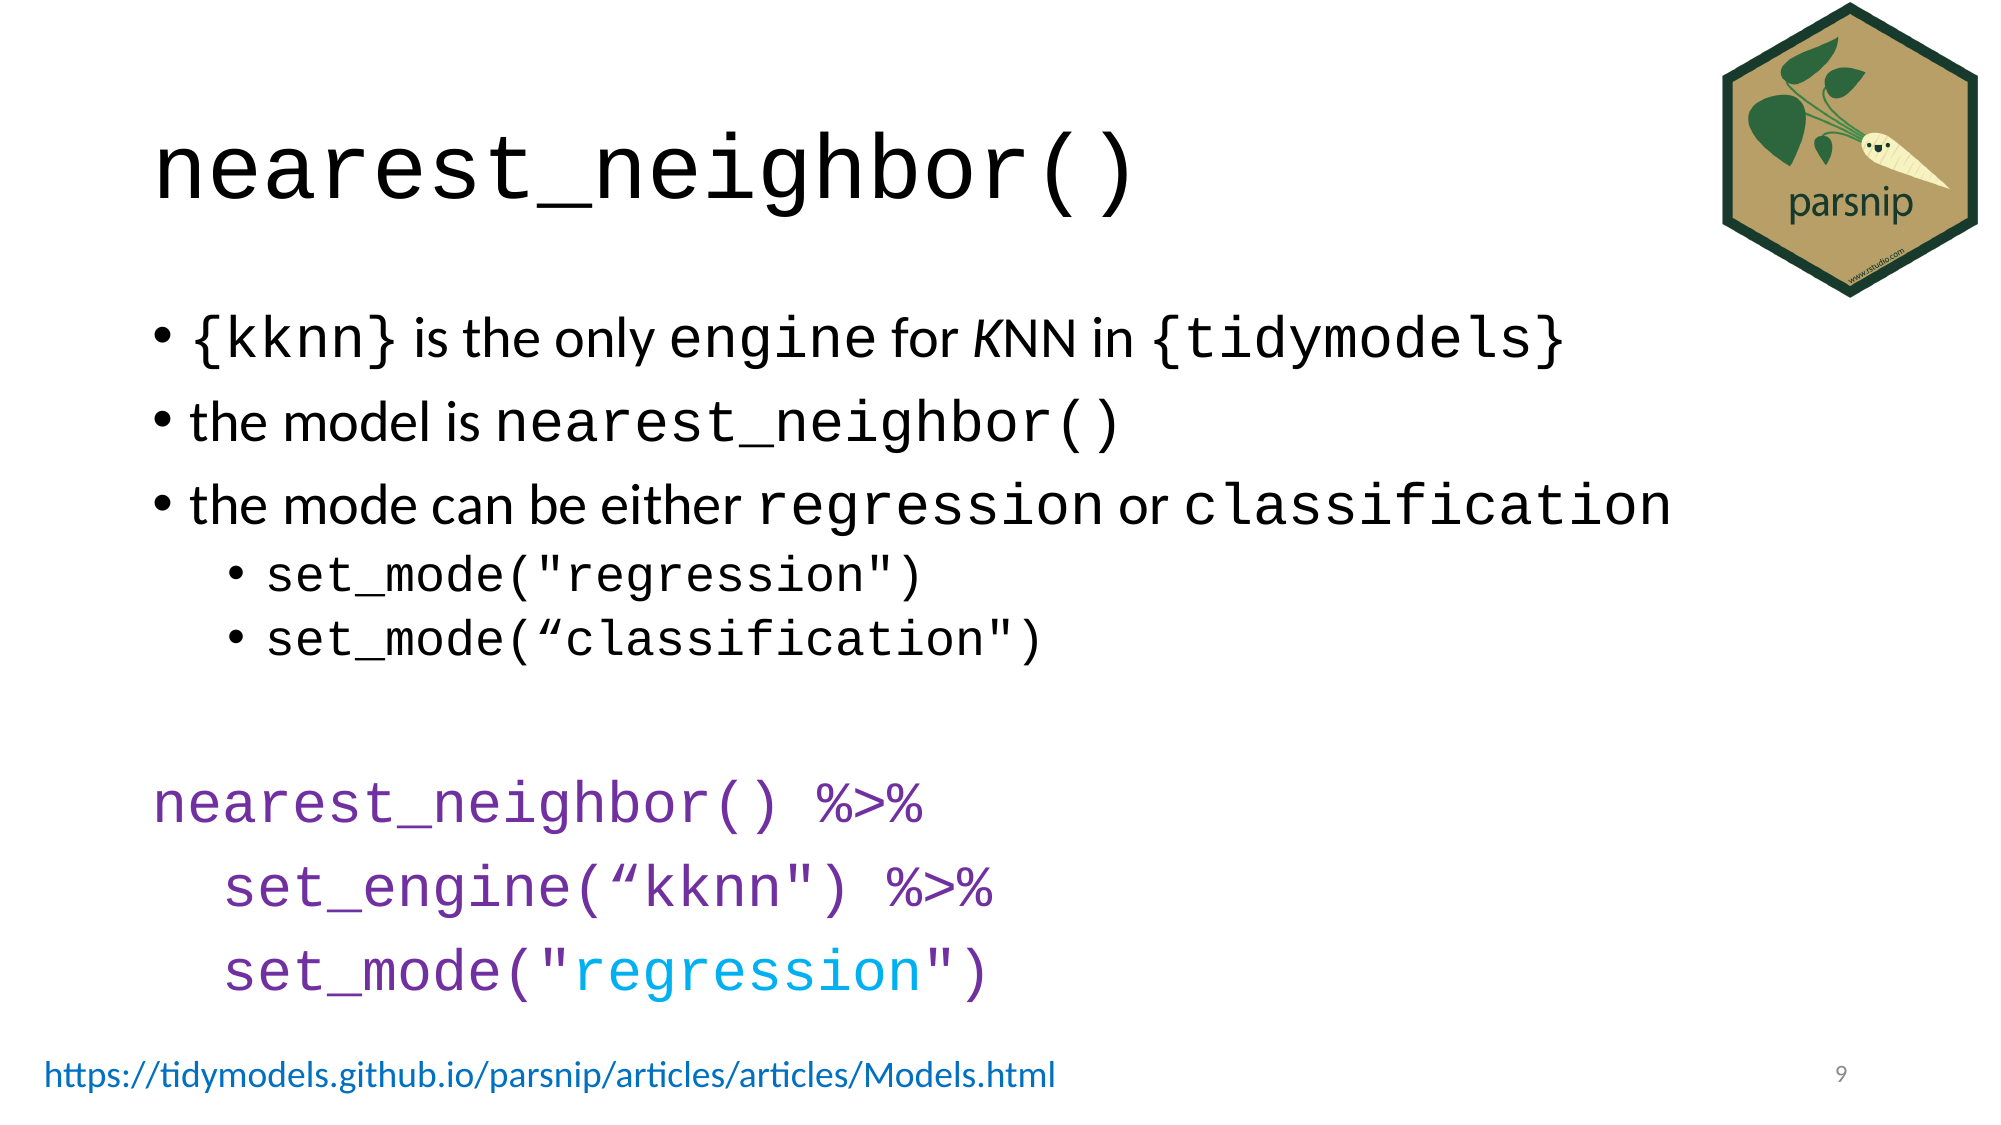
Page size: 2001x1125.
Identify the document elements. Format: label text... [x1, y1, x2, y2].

slide_number 9 [1412, 1042, 1863, 1103]
picture [1699, 0, 2000, 300]
list {kknn} is the only engine for KNN in {tidymodels} the model is nearest_neighbor() the mode can be either regression or classification set_mode("regression") set_mode(“classification") nearest_neighbor() %>% set_engine(“kknn") %>% set_mode("regression") [137, 299, 1863, 1014]
title nearest_neighbor() [137, 59, 1699, 278]
text_box https://tidymodels.github.io/parsnip/articles/articles/Models.html [29, 1042, 1146, 1103]
